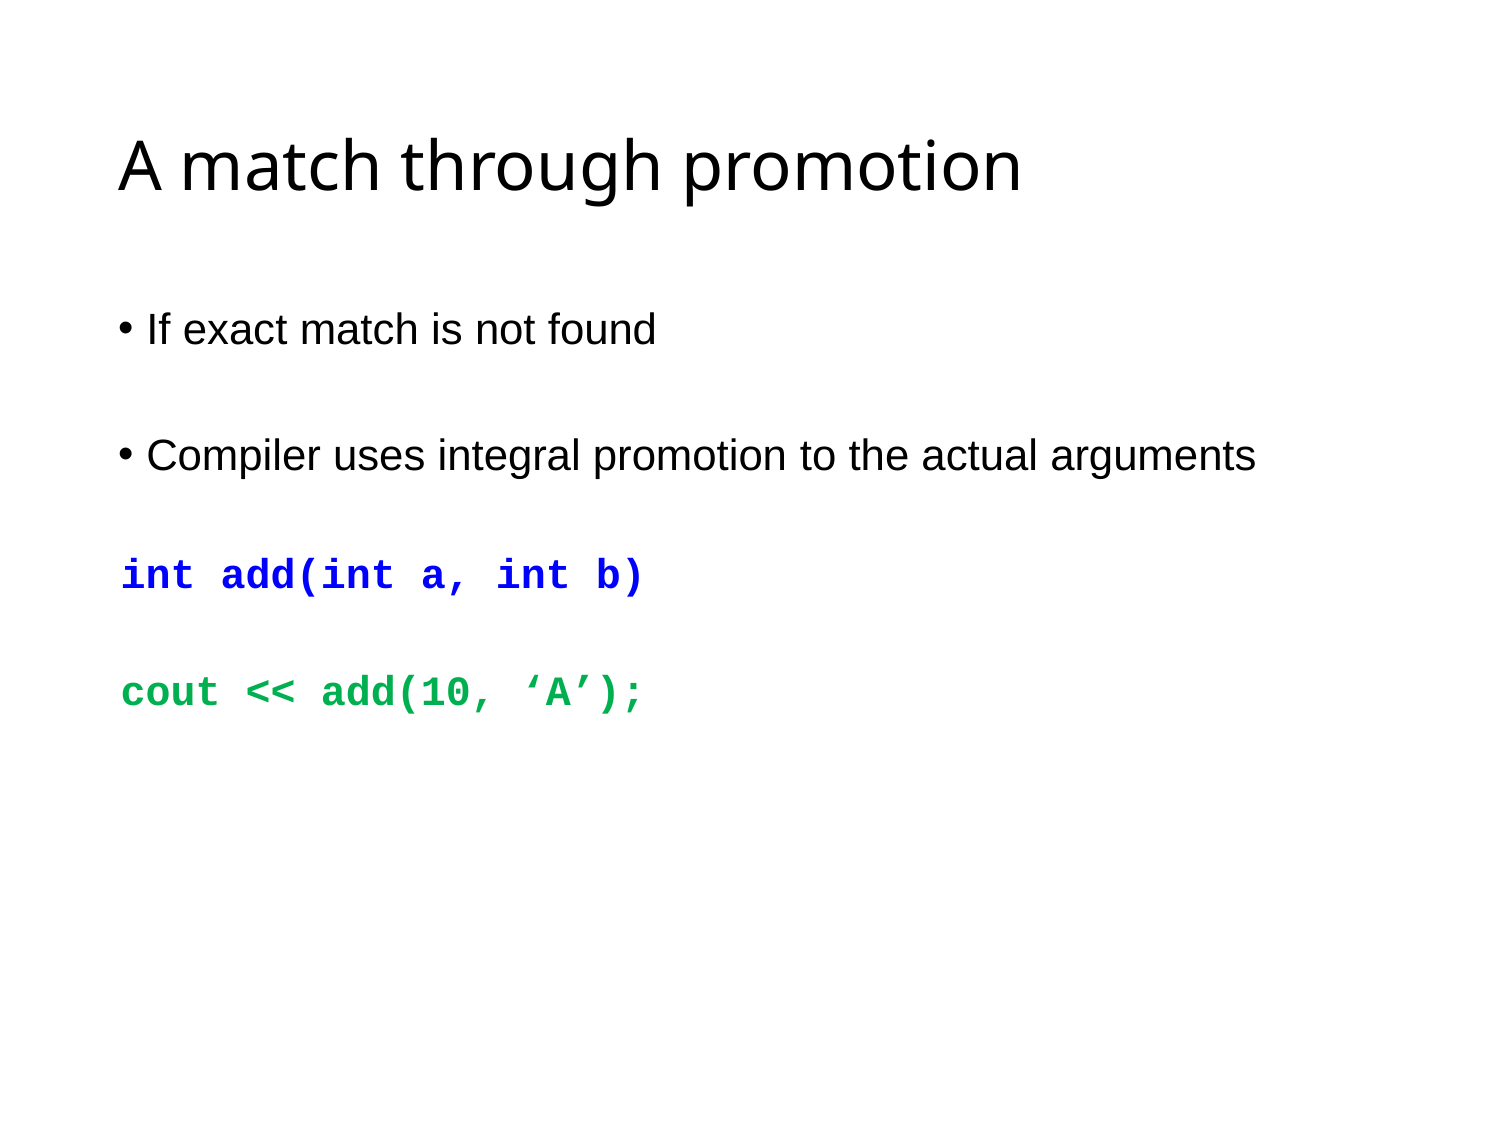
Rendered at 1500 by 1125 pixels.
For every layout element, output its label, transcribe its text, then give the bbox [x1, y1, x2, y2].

list If exact match is not found Compiler uses integral promotion to the actual arguments [103, 299, 1397, 1014]
title A match through promotion [103, 59, 1397, 278]
text_box int add(int a, int b) [105, 538, 661, 604]
text_box cout << add(10, ‘A’); [105, 656, 661, 722]
